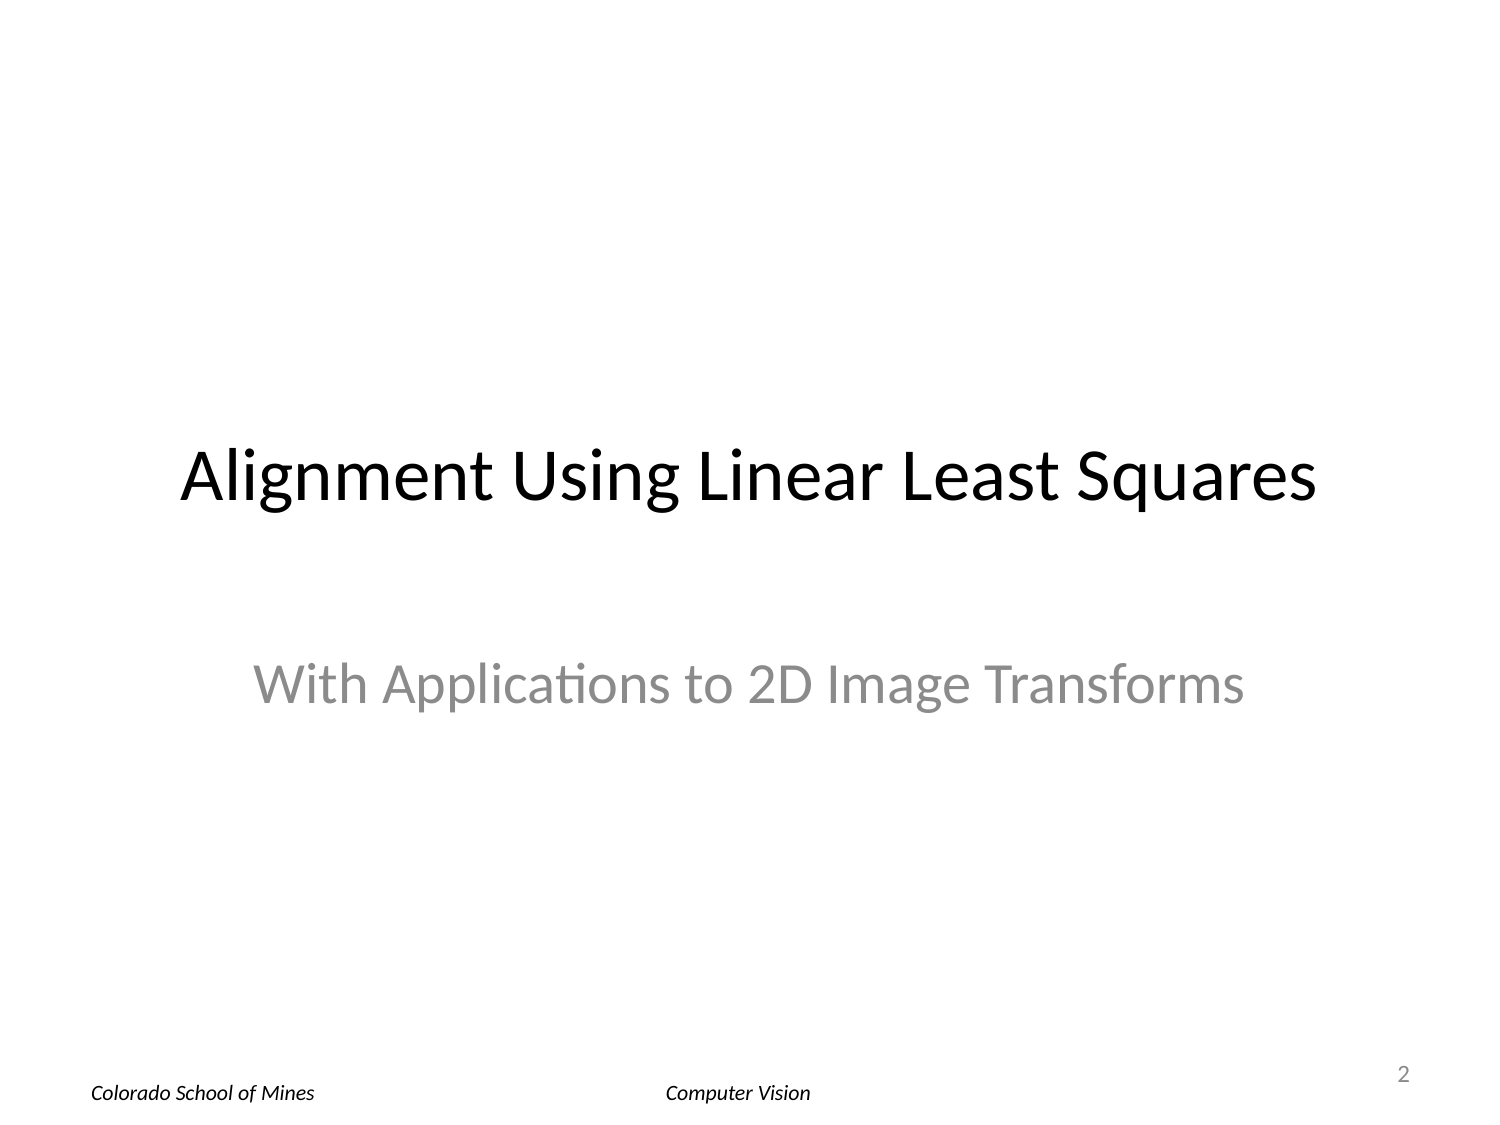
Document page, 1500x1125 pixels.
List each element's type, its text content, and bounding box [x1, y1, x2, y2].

title Alignment Using Linear Least Squares [112, 349, 1388, 591]
slide_number 2 [1074, 1042, 1425, 1103]
subtitle With Applications to 2D Image Transforms [225, 637, 1275, 925]
